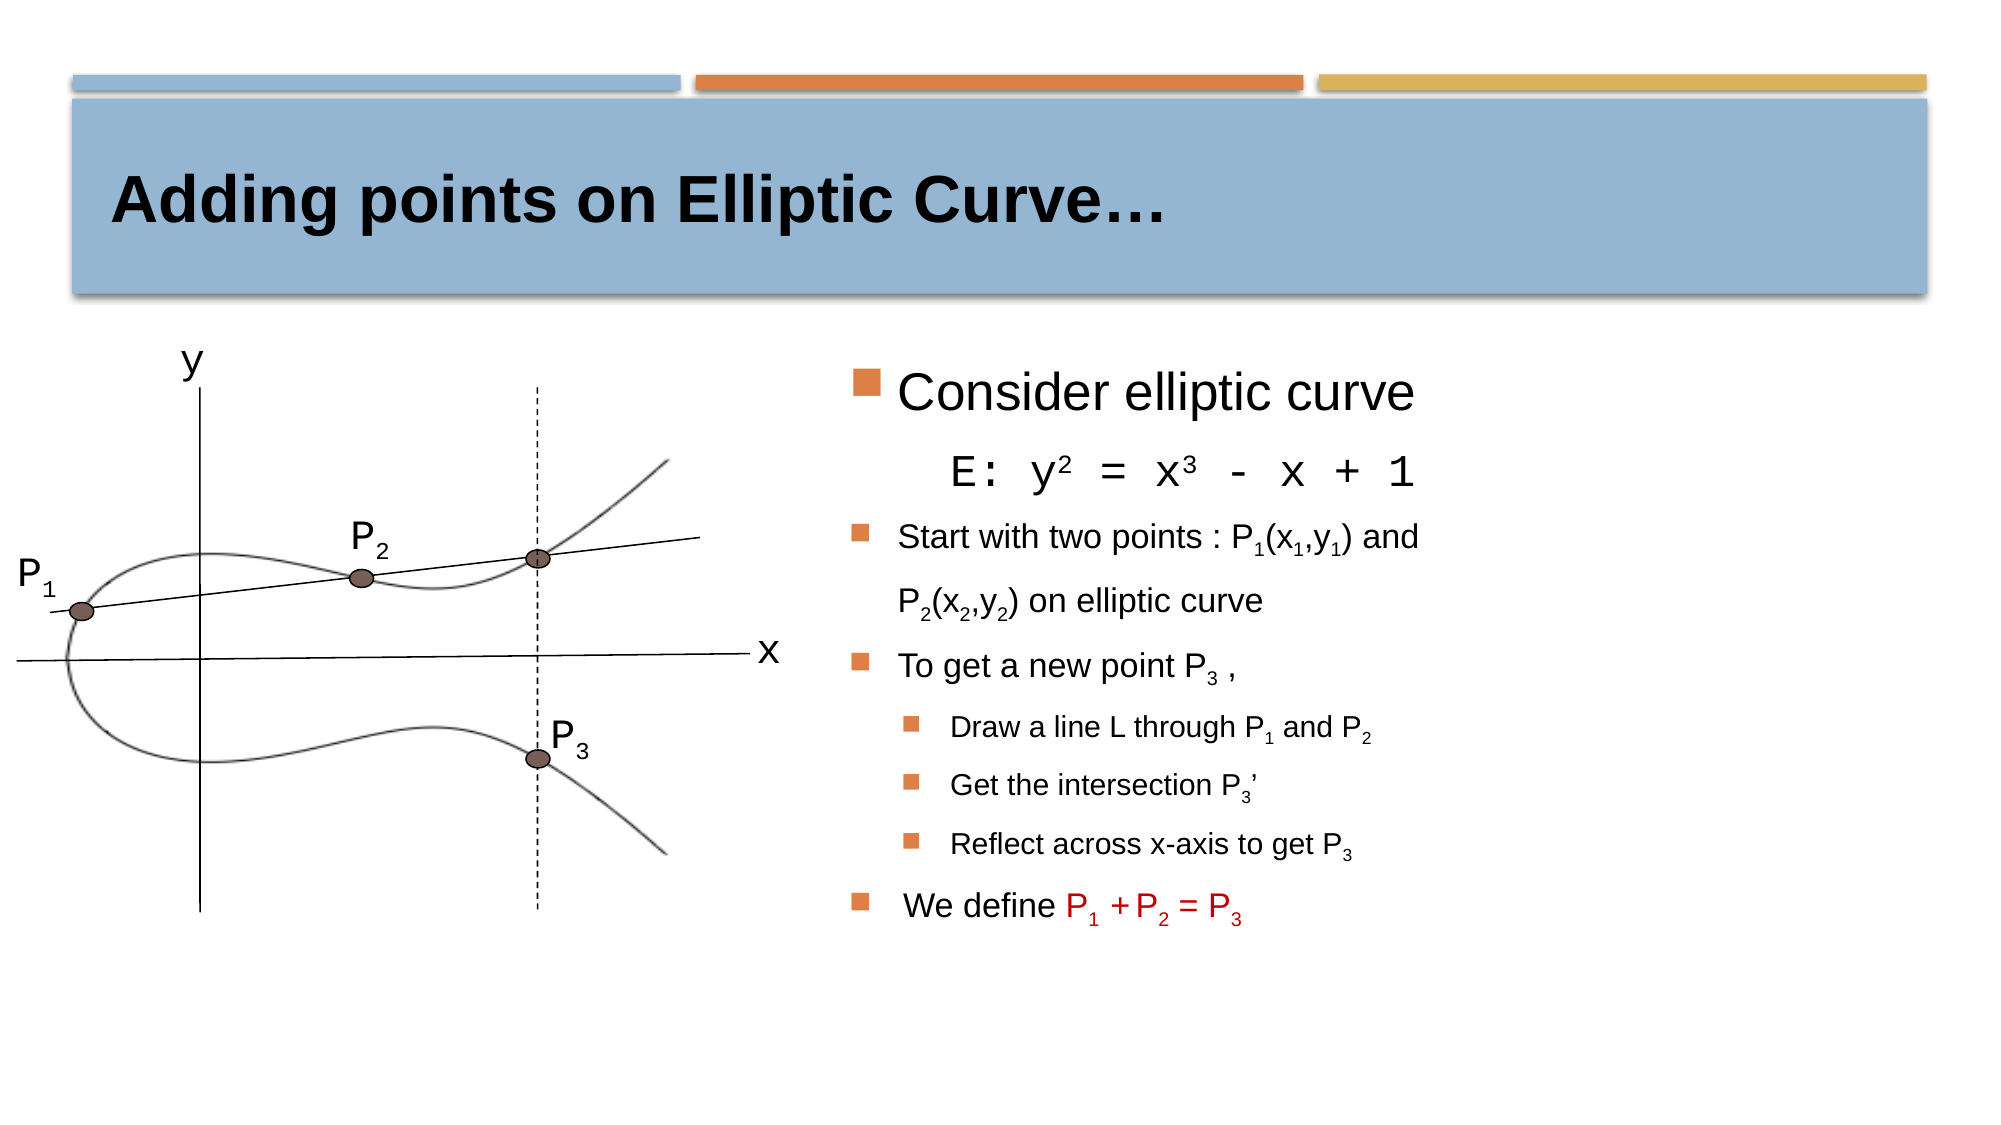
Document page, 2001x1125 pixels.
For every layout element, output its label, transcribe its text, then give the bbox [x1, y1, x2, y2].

picture [49, 449, 684, 867]
title Adding points on Elliptic Curve… [95, 112, 1905, 280]
text_box y [165, 324, 220, 390]
list Consider elliptic curve E: y2 = x3 - x + 1 Start with two points : P1(x1,y1) and P2(x2,y2) on elliptic curve To get a new point P3 , Draw a line L through P1 and P2 Get the intersection P3’ Reflect across x-axis to get P3 We define P1 + P2 = P3 [833, 350, 1934, 938]
text_box x [741, 614, 796, 680]
text_box P1 [2, 537, 43, 610]
